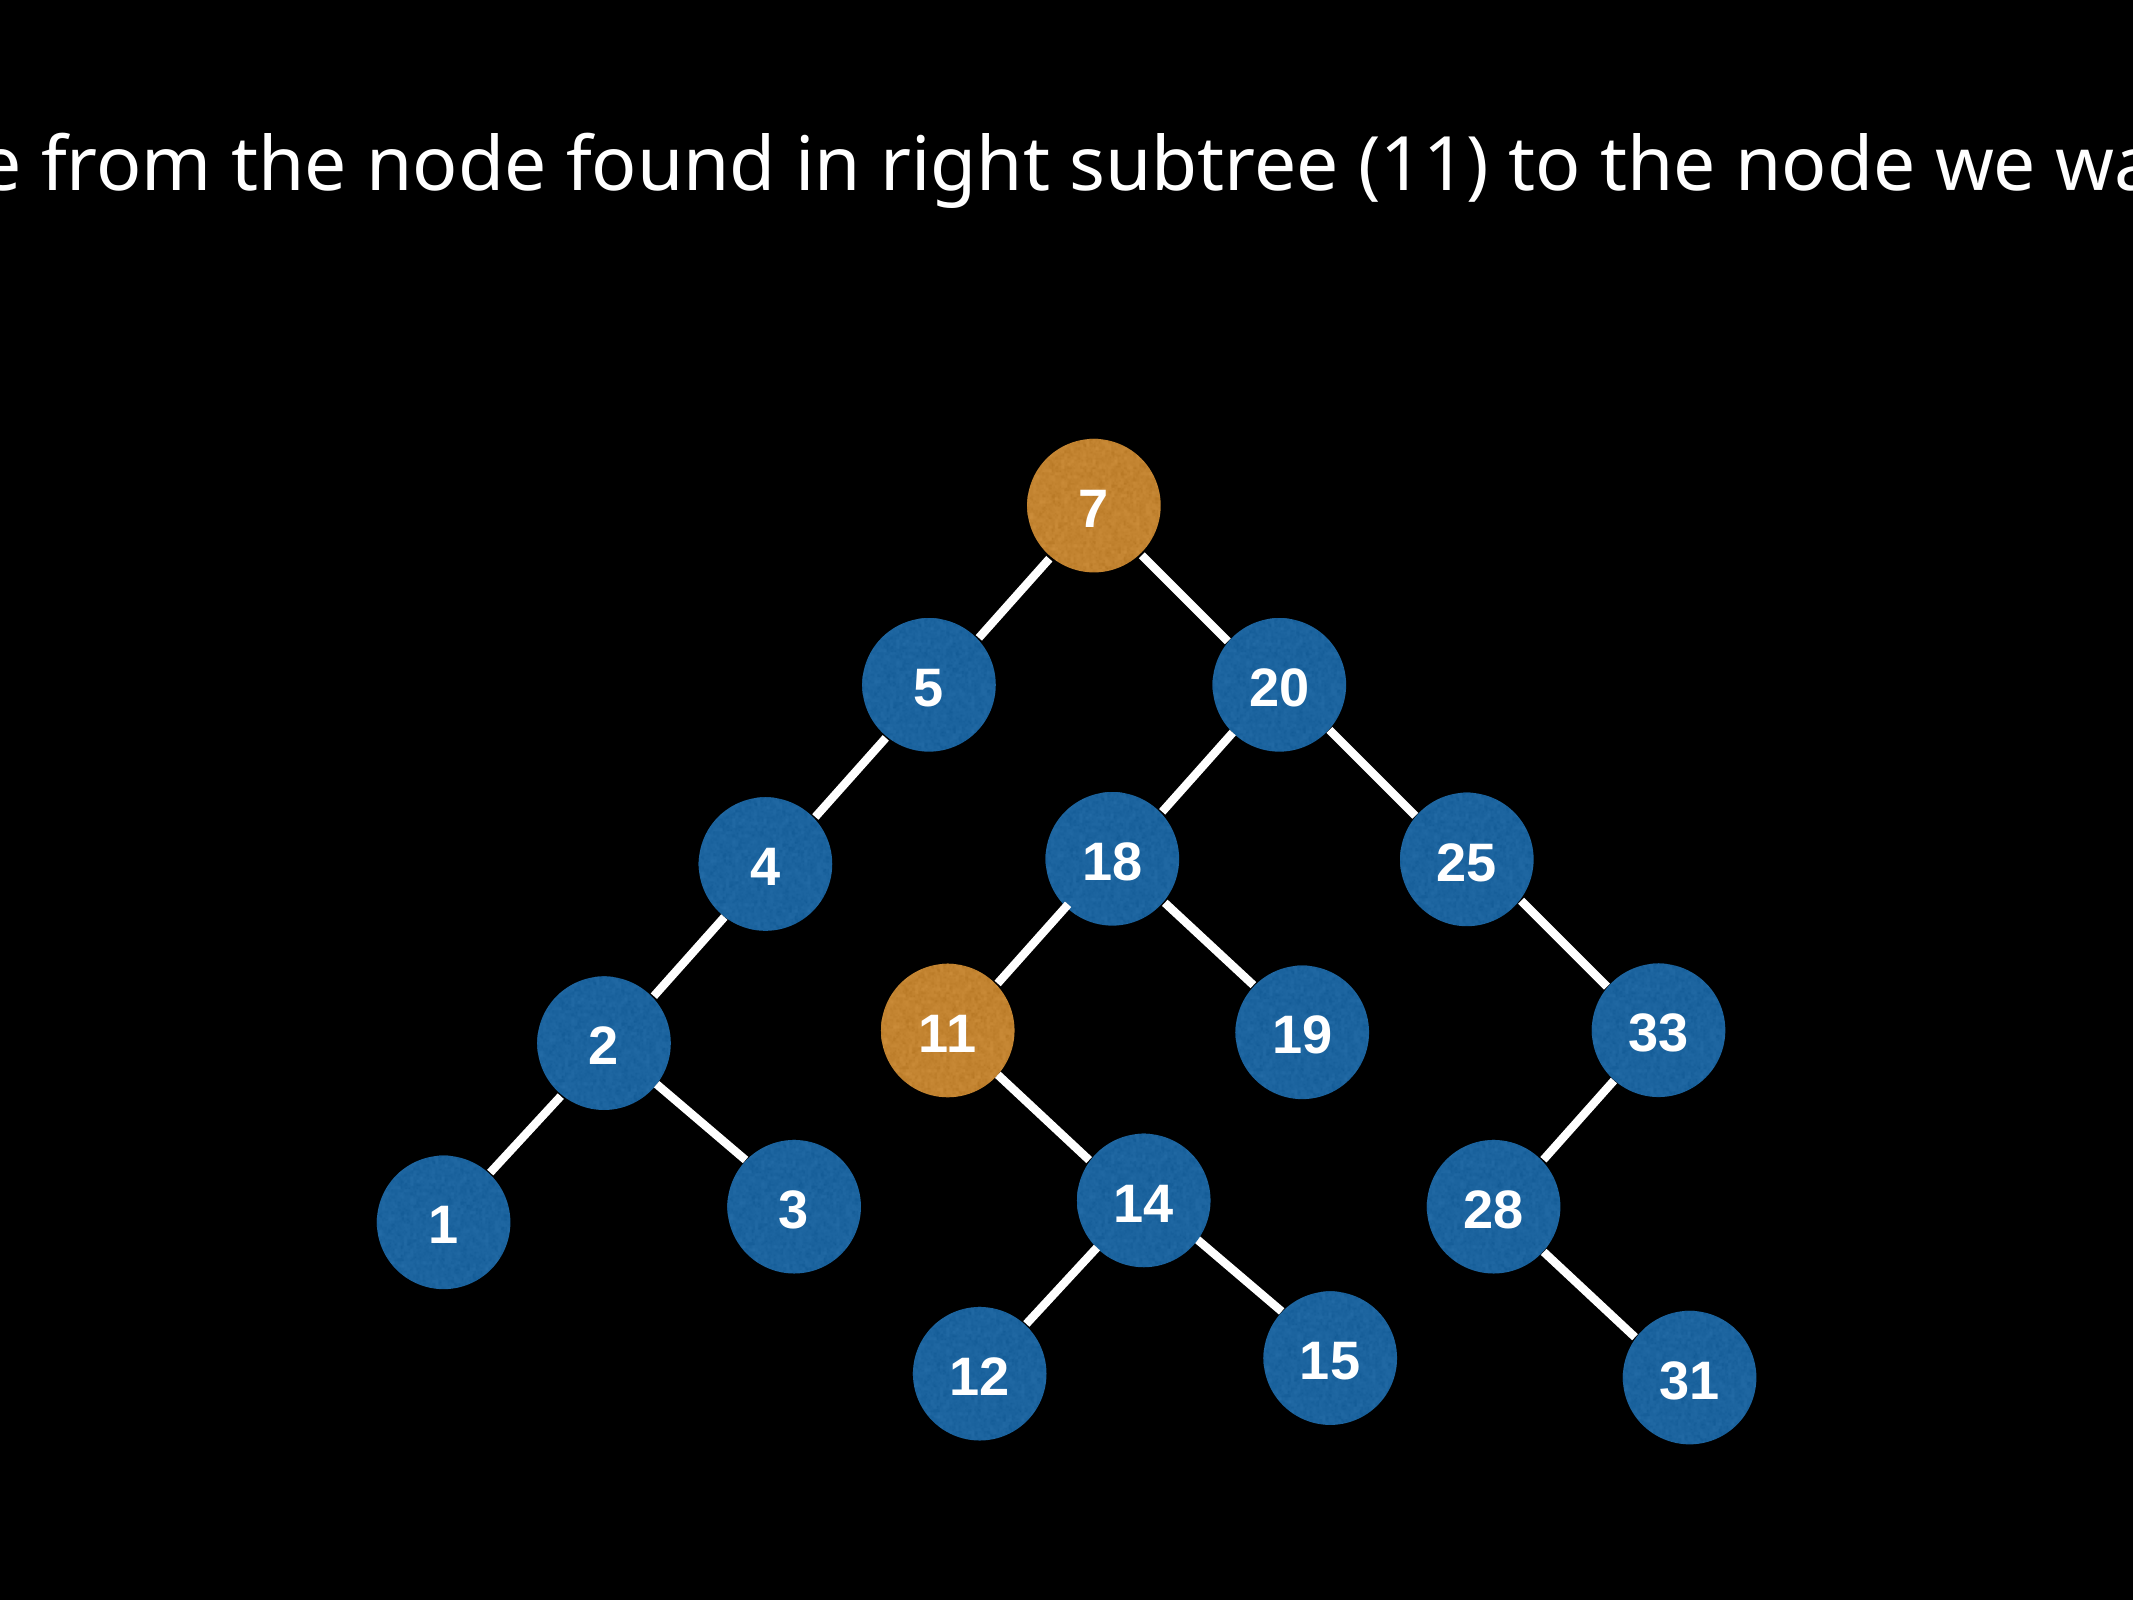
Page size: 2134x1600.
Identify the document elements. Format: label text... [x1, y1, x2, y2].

text_box 18 [1045, 792, 1180, 926]
text_box 1 [376, 1155, 511, 1290]
text_box 2 [537, 976, 671, 1111]
text_box 33 [1591, 963, 1726, 1098]
text_box 31 [1622, 1310, 1757, 1445]
text_box 4 [698, 797, 833, 931]
text_box 11 [880, 963, 1015, 1098]
text_box 28 [1426, 1139, 1561, 1274]
text_box 15 [1263, 1291, 1398, 1425]
text_box 19 [1235, 965, 1370, 1100]
text_box 12 [912, 1306, 1047, 1441]
text_box 5 [862, 618, 996, 752]
text_box Copy the value from the node found in right subtree (11) to the node we want to remove. [0, 107, 2134, 214]
text_box 3 [727, 1139, 861, 1274]
text_box 14 [1076, 1133, 1211, 1268]
text_box 20 [1212, 618, 1347, 752]
text_box 25 [1400, 792, 1534, 927]
text_box 7 [1027, 438, 1161, 573]
